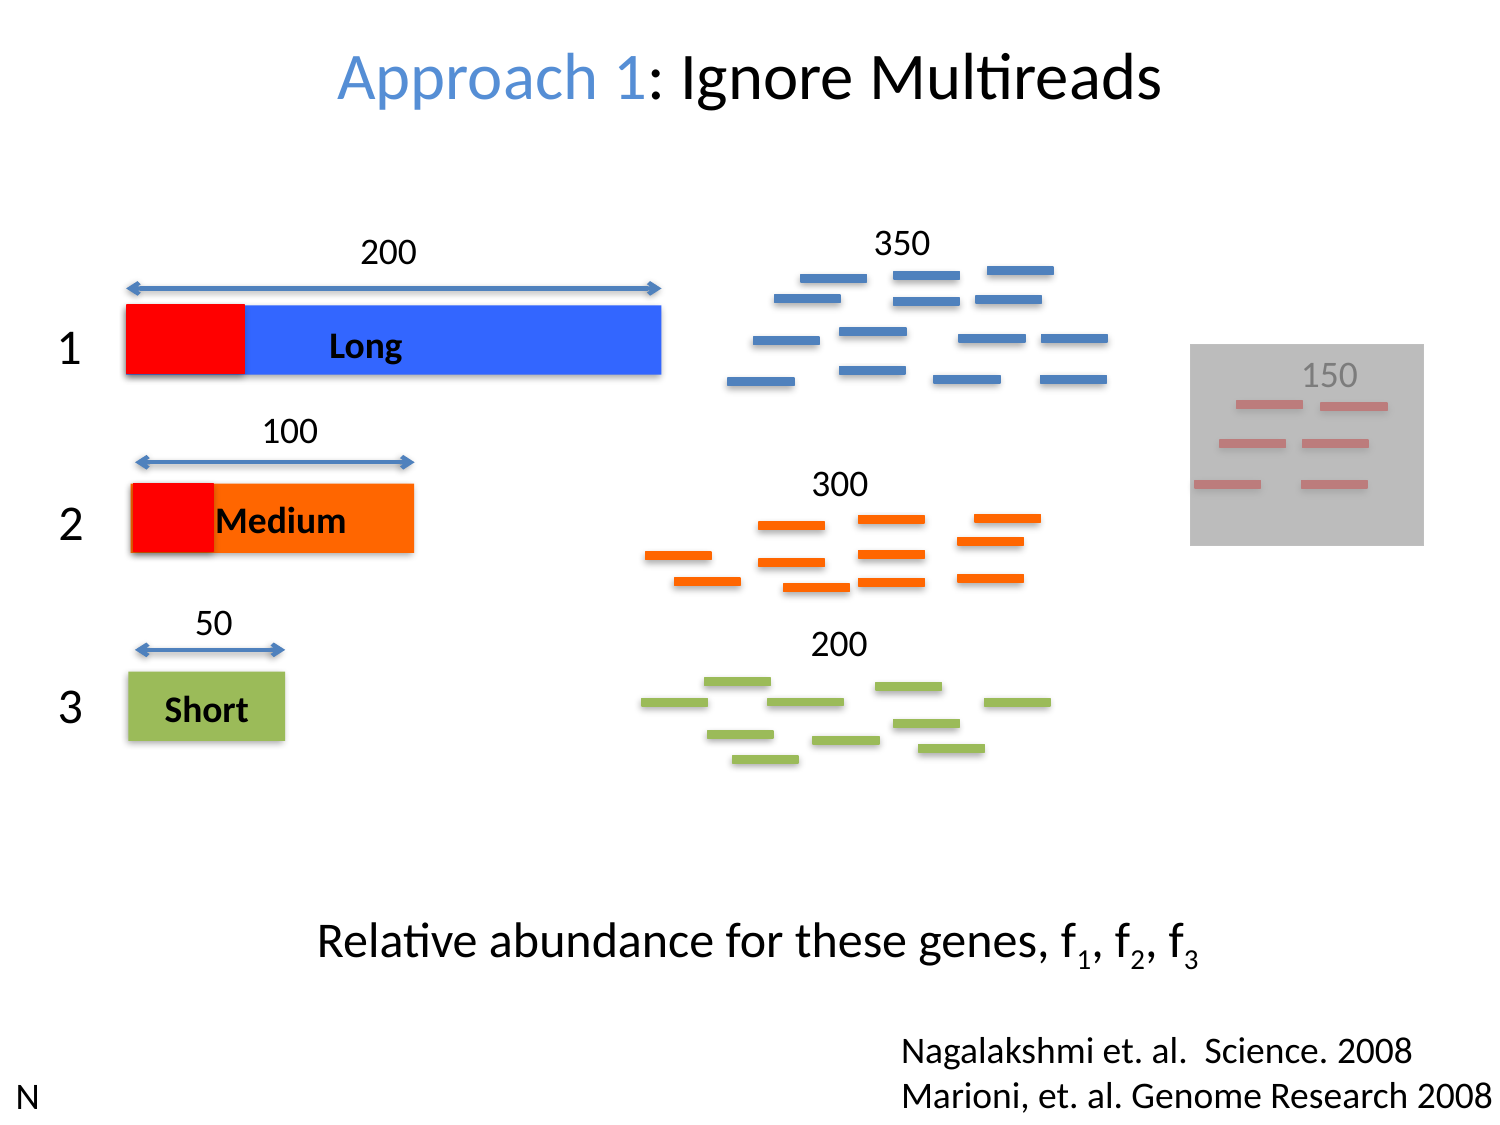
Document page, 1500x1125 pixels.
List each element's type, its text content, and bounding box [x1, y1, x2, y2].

text_box [753, 336, 820, 345]
text_box [1041, 334, 1108, 343]
text_box [707, 730, 774, 739]
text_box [645, 514, 1041, 592]
text_box Long [314, 314, 418, 374]
title Approach 1: Ignore Multireads [0, 6, 1500, 139]
text_box [933, 375, 1001, 384]
text_box [800, 274, 867, 283]
text_box [987, 266, 1054, 275]
text_box [893, 719, 960, 728]
text_box 200 [795, 611, 883, 672]
text_box [126, 304, 245, 374]
text_box [975, 295, 1042, 304]
text_box [767, 698, 844, 706]
text_box 100 [246, 398, 334, 458]
text_box [839, 366, 906, 375]
text_box 1 [41, 307, 97, 382]
text_box [704, 677, 771, 686]
text_box [958, 334, 1026, 343]
text_box [812, 736, 880, 745]
text_box [1040, 375, 1107, 384]
text_box Relative abundance for these genes, f1, f2, f3 [302, 899, 1214, 983]
text_box [839, 327, 907, 336]
text_box N [0, 1064, 55, 1125]
text_box [893, 297, 960, 306]
text_box [732, 755, 799, 764]
text_box [641, 698, 708, 707]
text_box [893, 271, 960, 280]
text_box 300 [796, 451, 884, 512]
text_box Medium [215, 483, 415, 554]
text_box 3 [42, 666, 98, 741]
text_box Nagalakshmi et. al. Science. 2008 Marioni, et. al. Genome Research 2008 [886, 1019, 1500, 1125]
text_box 200 [345, 219, 432, 280]
text_box [984, 698, 1051, 707]
text_box 2 [43, 483, 99, 559]
text_box Short [149, 678, 264, 738]
text_box [875, 682, 942, 691]
text_box [774, 294, 841, 303]
text_box 50 [179, 590, 248, 649]
text_box 350 [858, 210, 946, 271]
text_box [133, 483, 214, 552]
text_box [245, 304, 662, 375]
text_box [727, 377, 795, 386]
text_box [1190, 344, 1424, 546]
text_box [918, 744, 985, 753]
text_box [128, 671, 286, 742]
